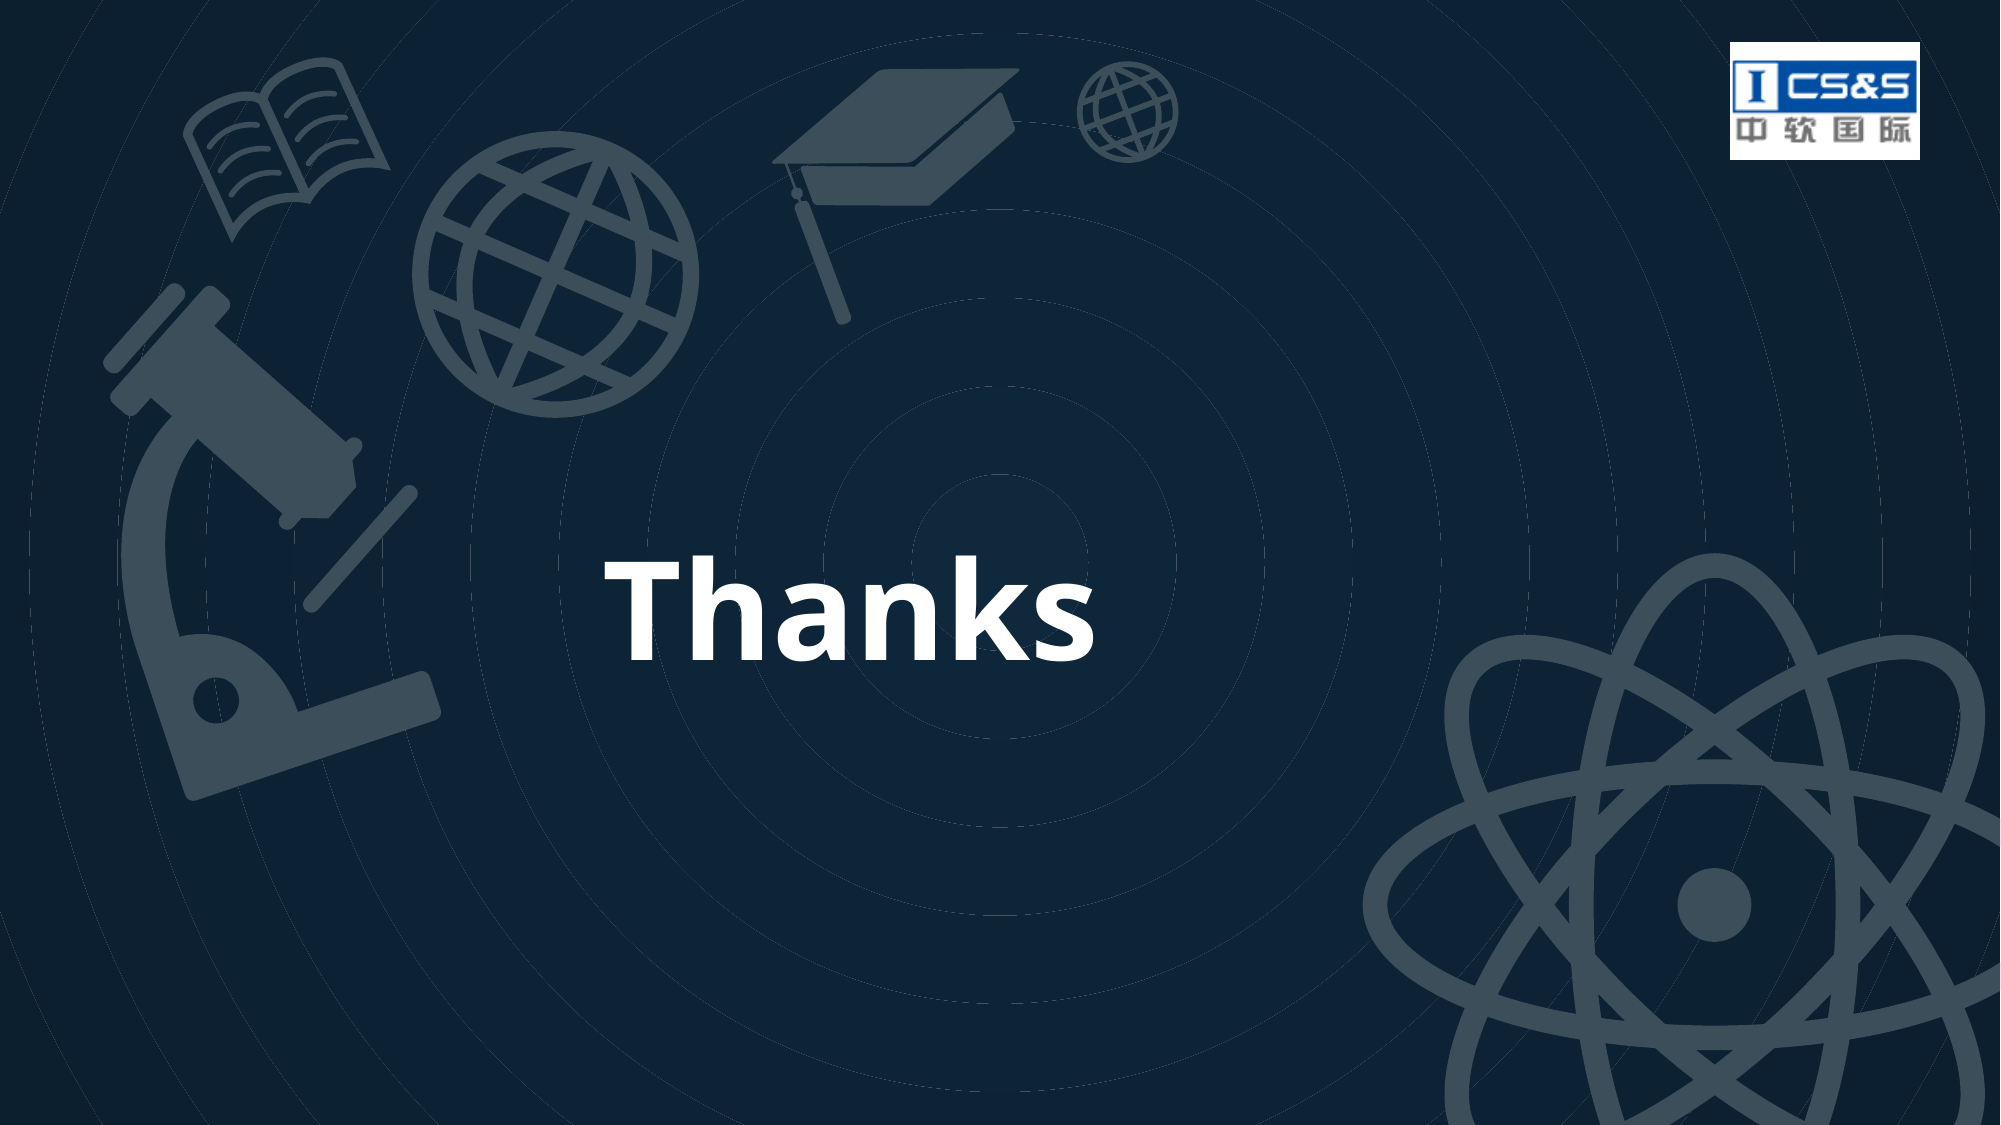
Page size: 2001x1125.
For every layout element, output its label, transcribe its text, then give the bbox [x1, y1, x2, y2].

text_box Thanks [555, 515, 1219, 696]
picture [1730, 42, 1920, 160]
